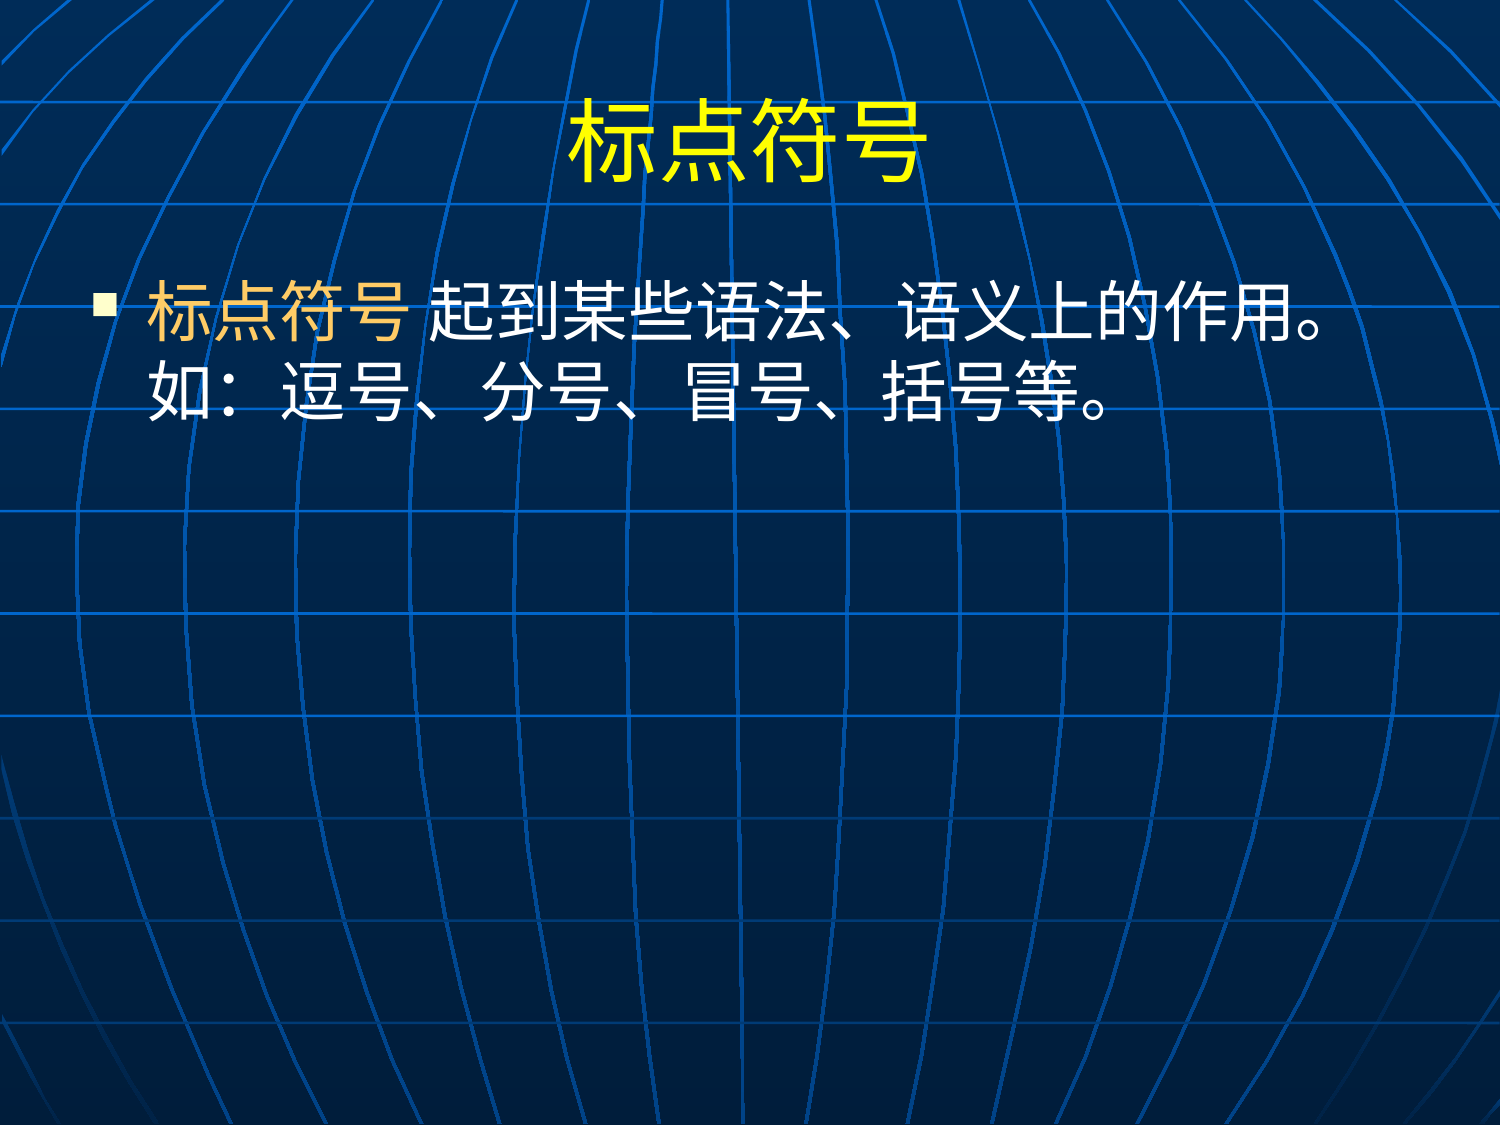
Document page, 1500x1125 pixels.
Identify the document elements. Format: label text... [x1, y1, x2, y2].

list 标点符号 起到某些语法、语义上的作用。如：逗号、分号、冒号、括号等。 [75, 262, 1425, 1006]
title 标点符号 [75, 45, 1425, 233]
